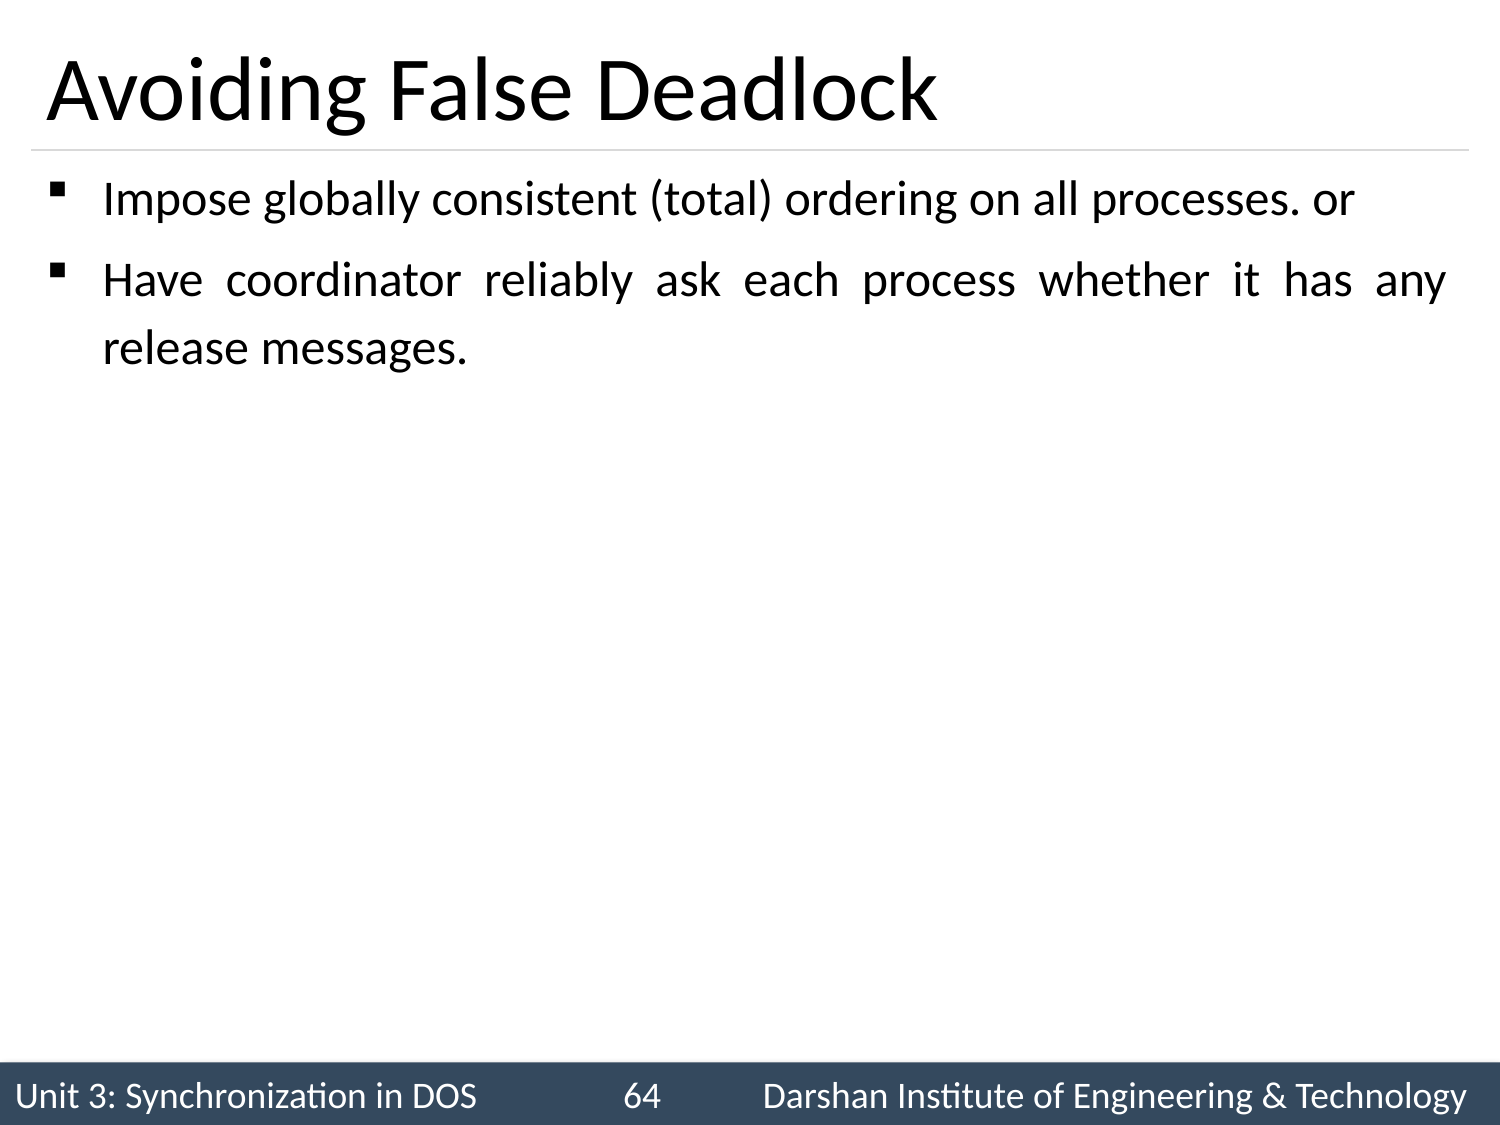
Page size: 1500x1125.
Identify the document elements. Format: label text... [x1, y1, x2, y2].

title Avoiding False Deadlock [31, 17, 1469, 149]
list Impose globally consistent (total) ordering on all processes. or Have coordinator reliably ask each process whether it has any release messages. [31, 149, 1469, 1025]
